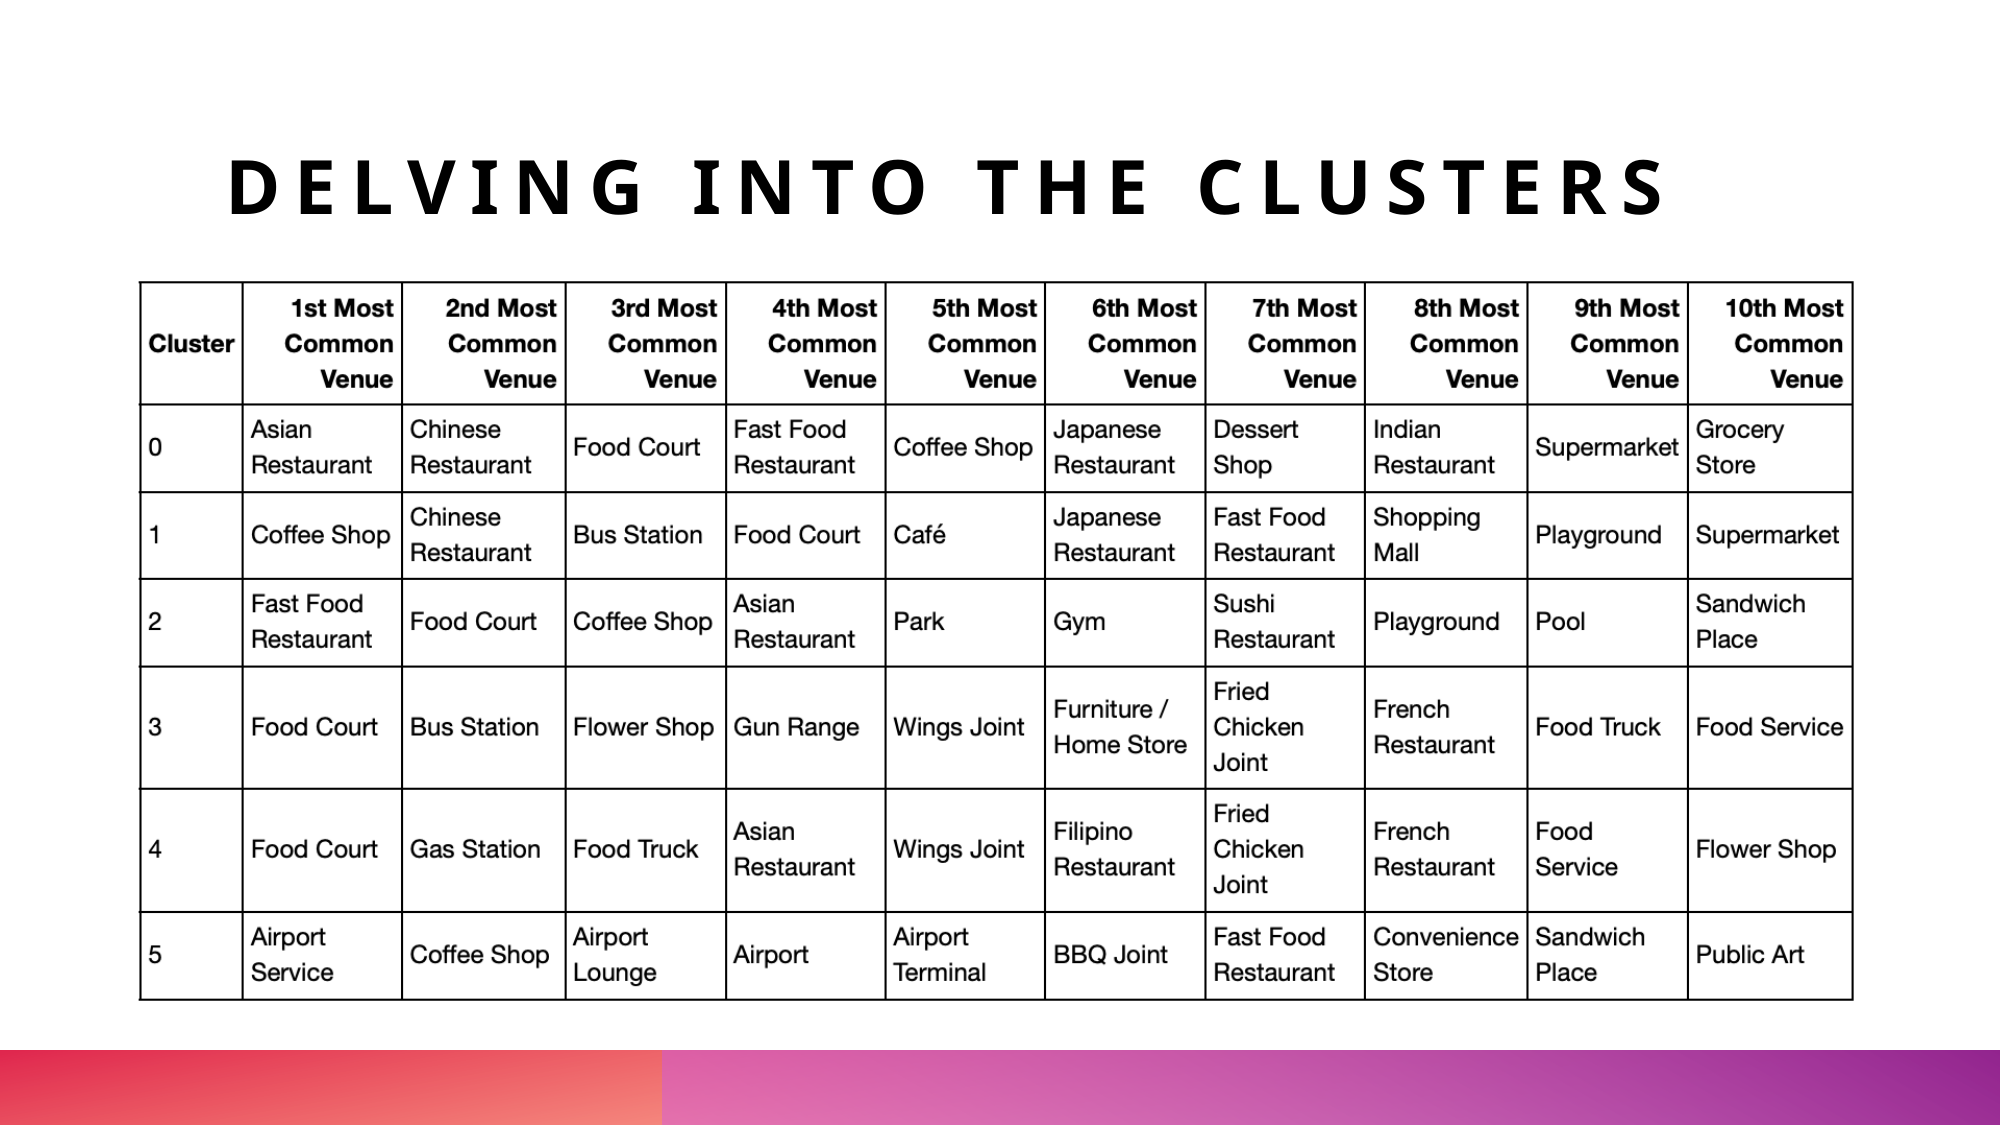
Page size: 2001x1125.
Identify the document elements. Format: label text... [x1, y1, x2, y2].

picture [138, 275, 1862, 1006]
title Delving into the clusters [225, 130, 1905, 230]
